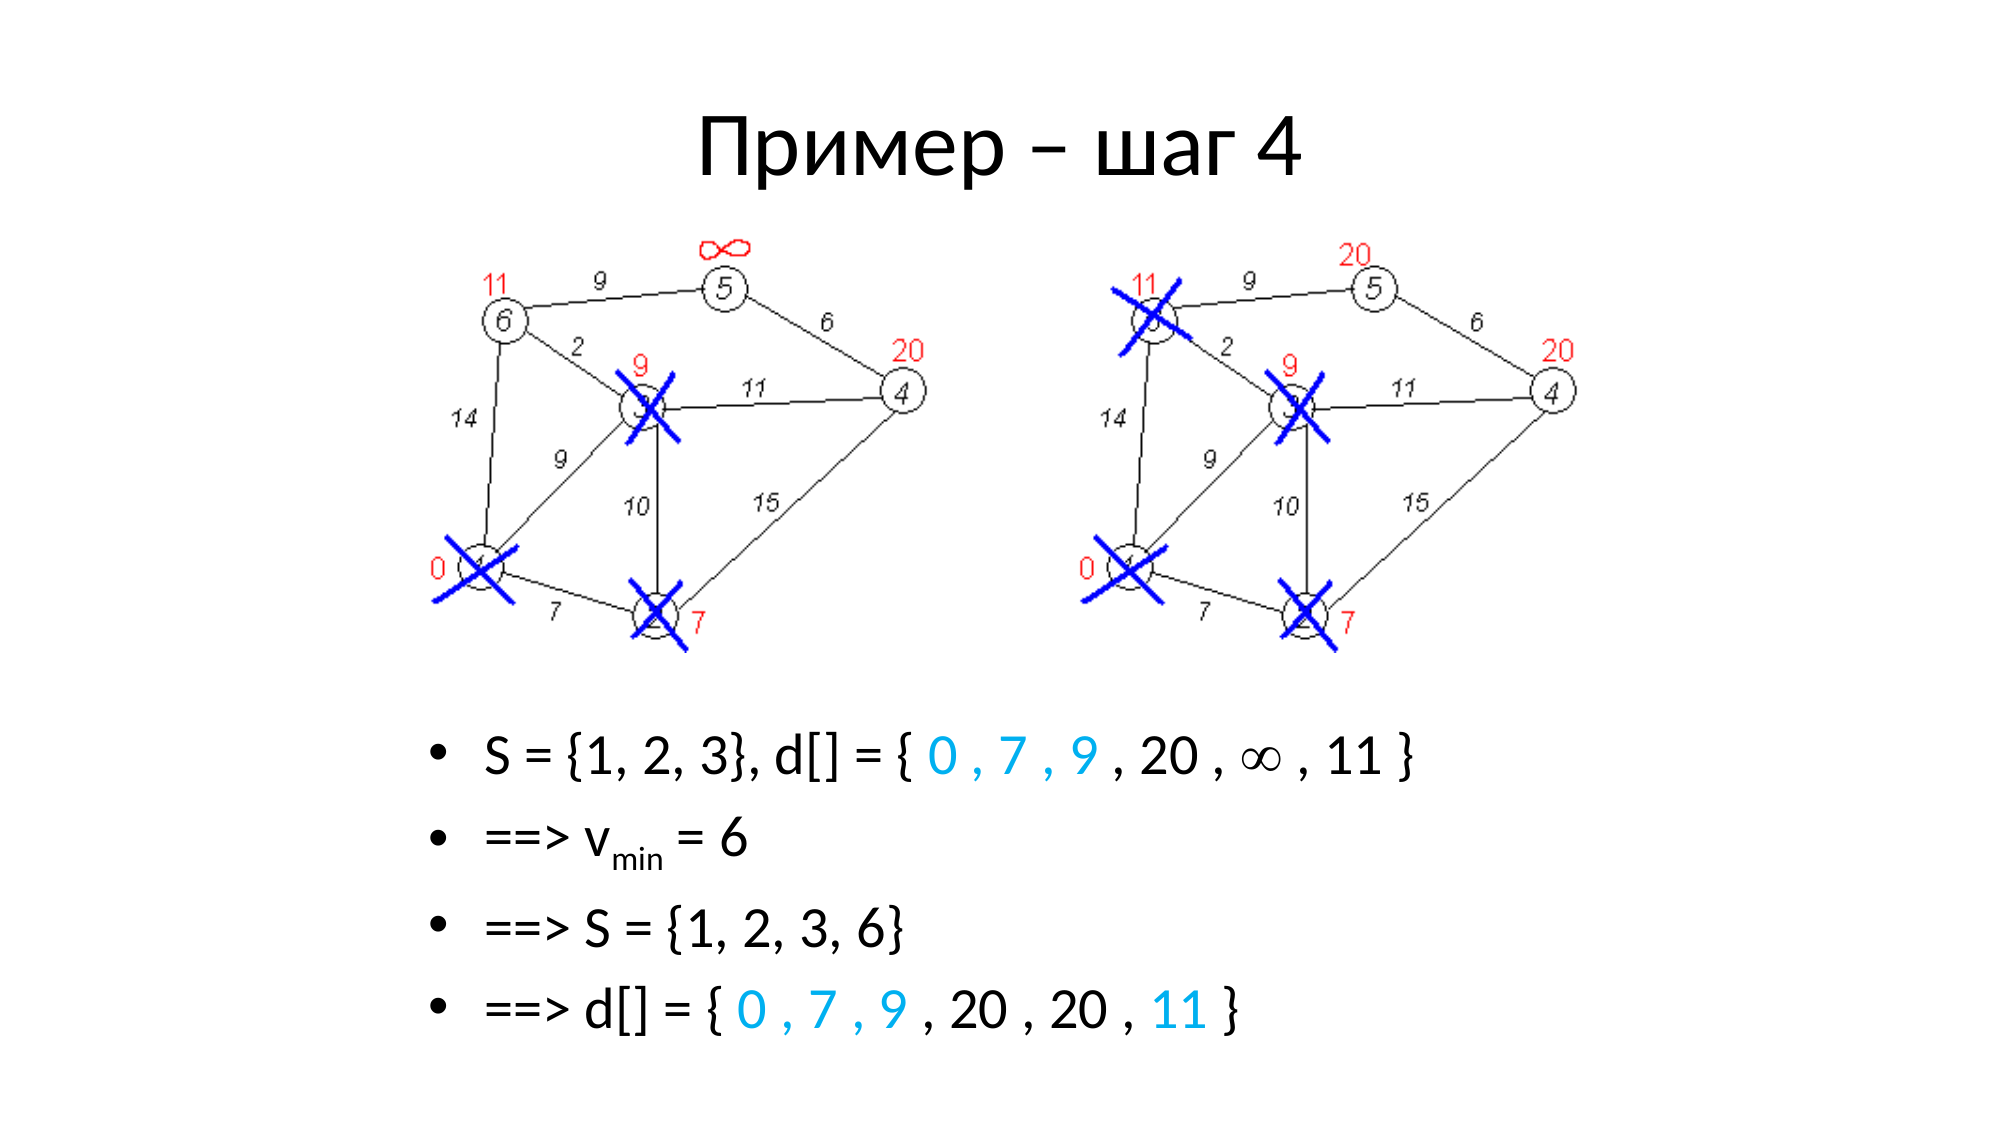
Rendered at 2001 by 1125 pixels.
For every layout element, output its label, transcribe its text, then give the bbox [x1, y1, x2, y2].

picture [413, 235, 945, 653]
picture [1062, 235, 1594, 653]
list S = {1, 2, 3}, d[] = { 0 , 7 , 9 , 20 ,  , 11 } ==> vmin = 6 ==> S = {1, 2, 3, 6} ==> d[] = { 0 , 7 , 9 , 20 , 20 , 11 } [413, 708, 1689, 1078]
title Пример – шаг 4 [99, 45, 1900, 233]
